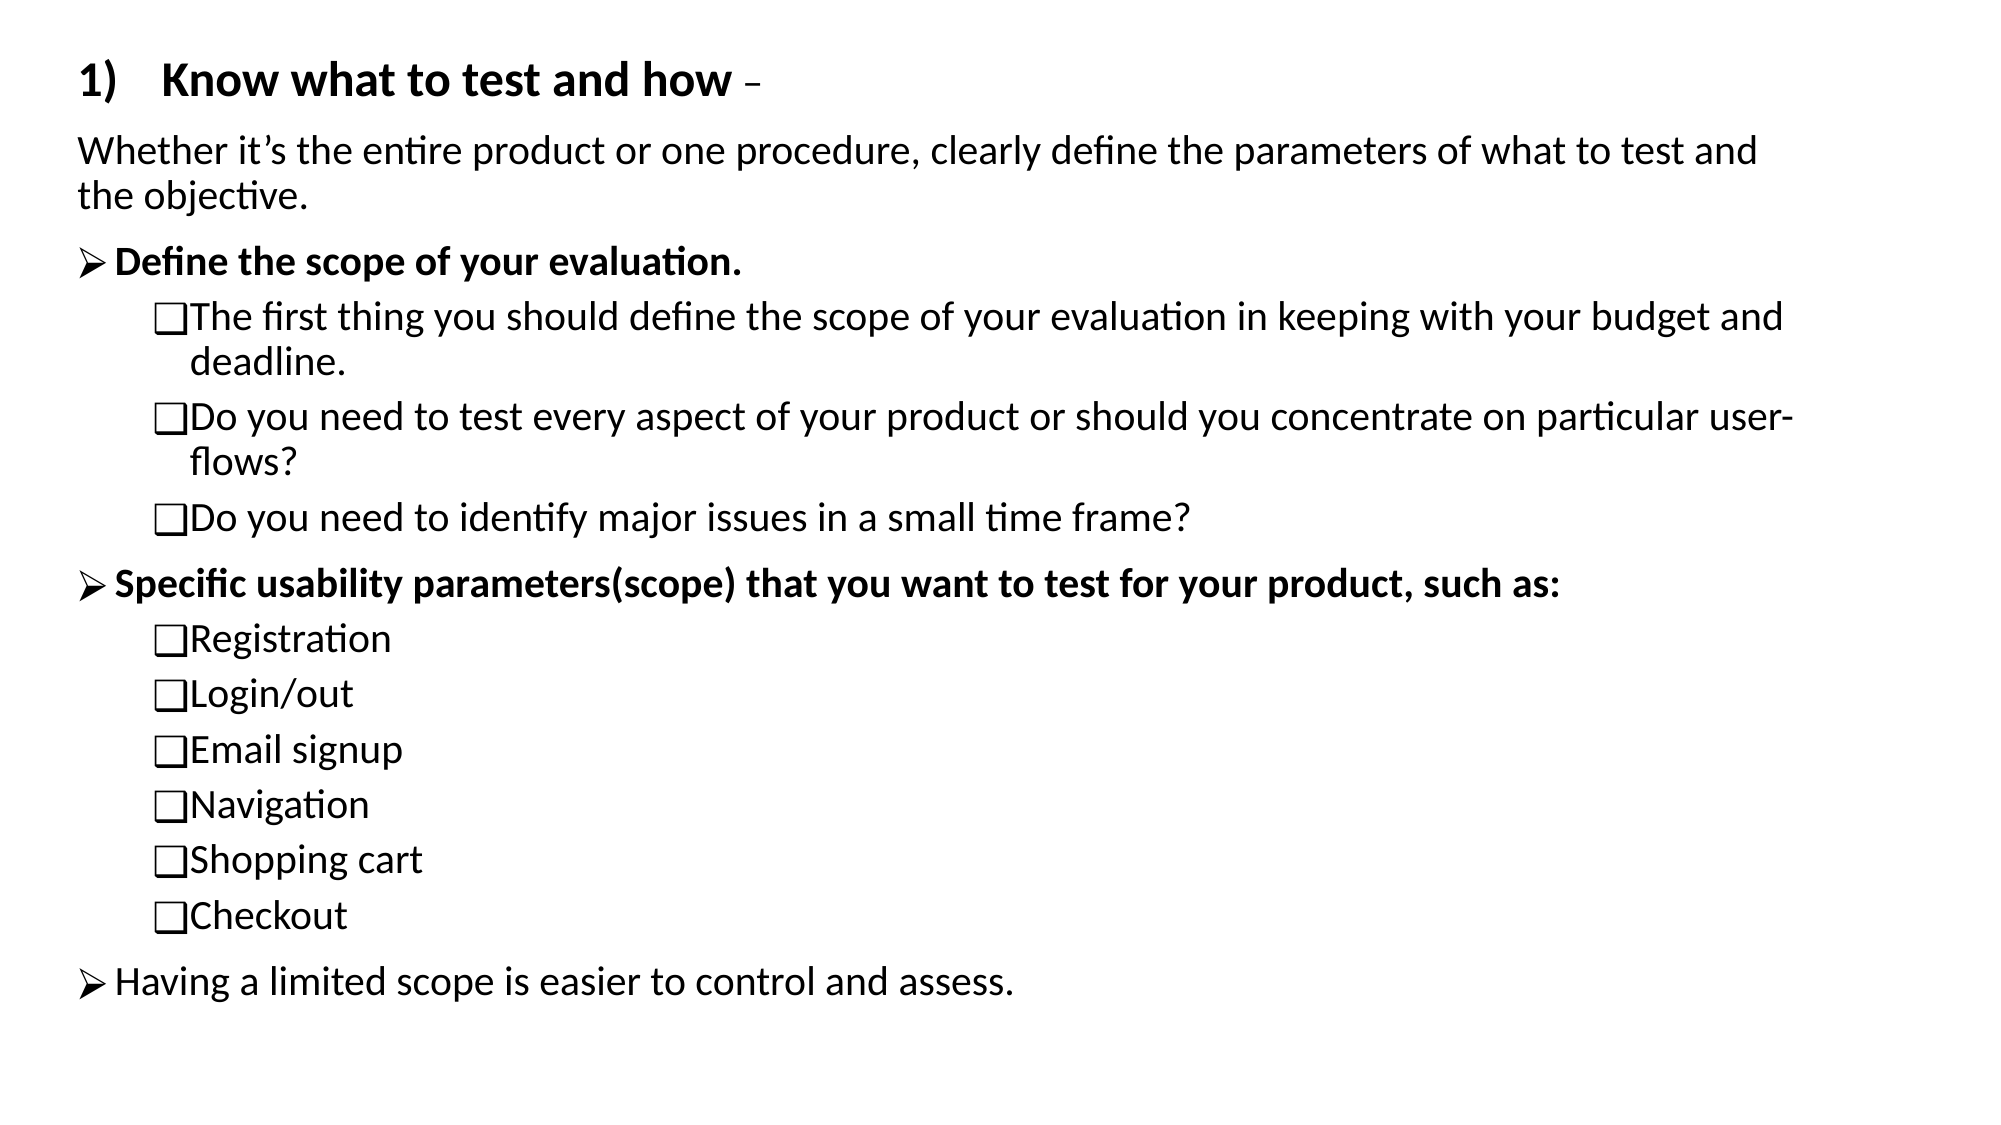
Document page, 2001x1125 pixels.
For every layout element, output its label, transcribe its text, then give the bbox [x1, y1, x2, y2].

list Know what to test and how – Whether it’s the entire product or one procedure, clearly define the parameters of what to test and the objective. Define the scope of your evaluation. The first thing you should define the scope of your evaluation in keeping with your budget and deadline. Do you need to test every aspect of your product or should you concentrate on particular user-flows? Do you need to identify major issues in a small time frame? Specific usability parameters(scope) that you want to test for your product, such as: Registration Login/out Email signup Navigation Shopping cart Checkout Having a limited scope is easier to control and assess. [62, 45, 1826, 1015]
